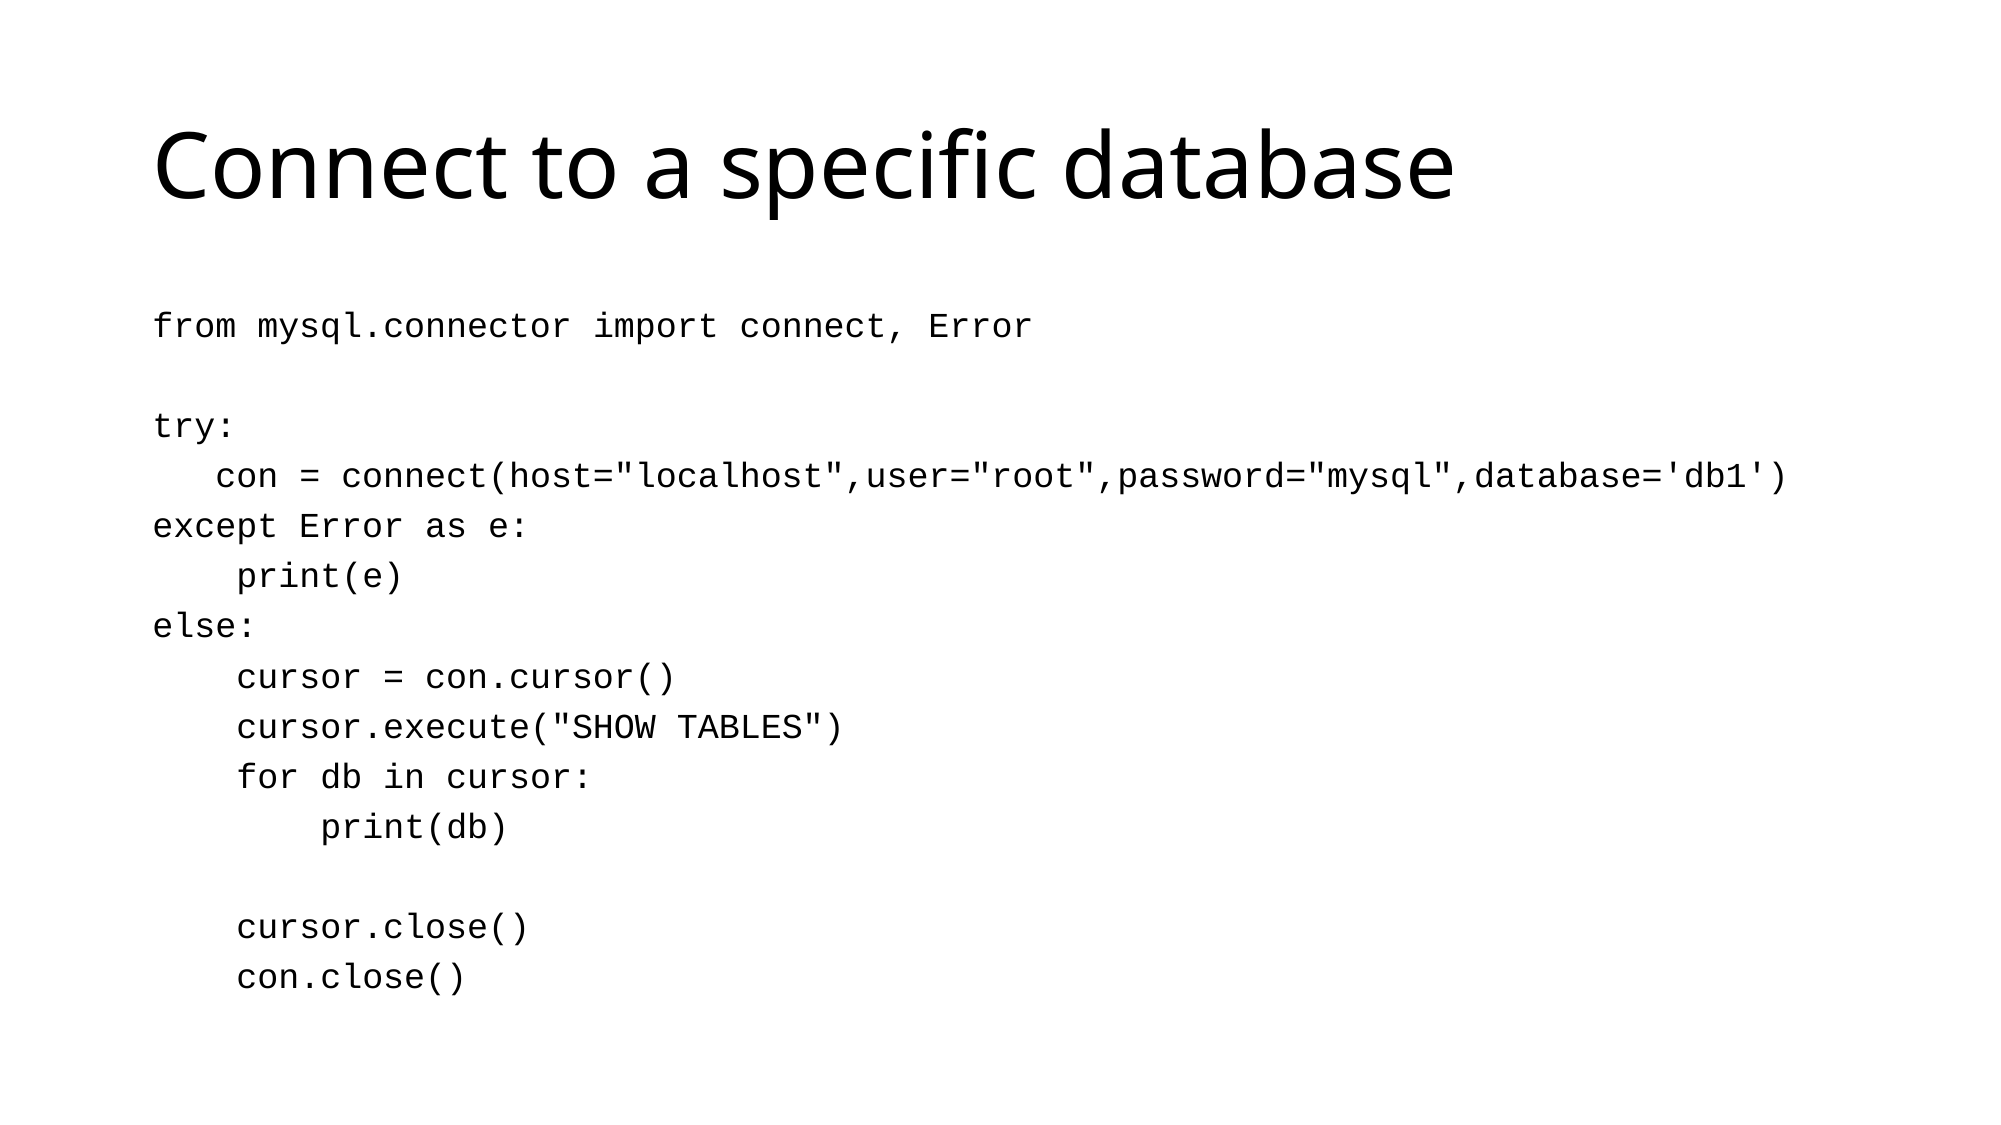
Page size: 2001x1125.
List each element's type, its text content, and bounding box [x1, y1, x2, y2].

title Connect to a specific database [137, 59, 1863, 278]
list from mysql.connector import connect, Error try: con = connect(host="localhost",user="root",password="mysql",database='db1') except Error as e: print(e) else: cursor = con.cursor() cursor.execute("SHOW TABLES") for db in cursor: print(db) cursor.close() con.close() [137, 299, 1863, 1014]
